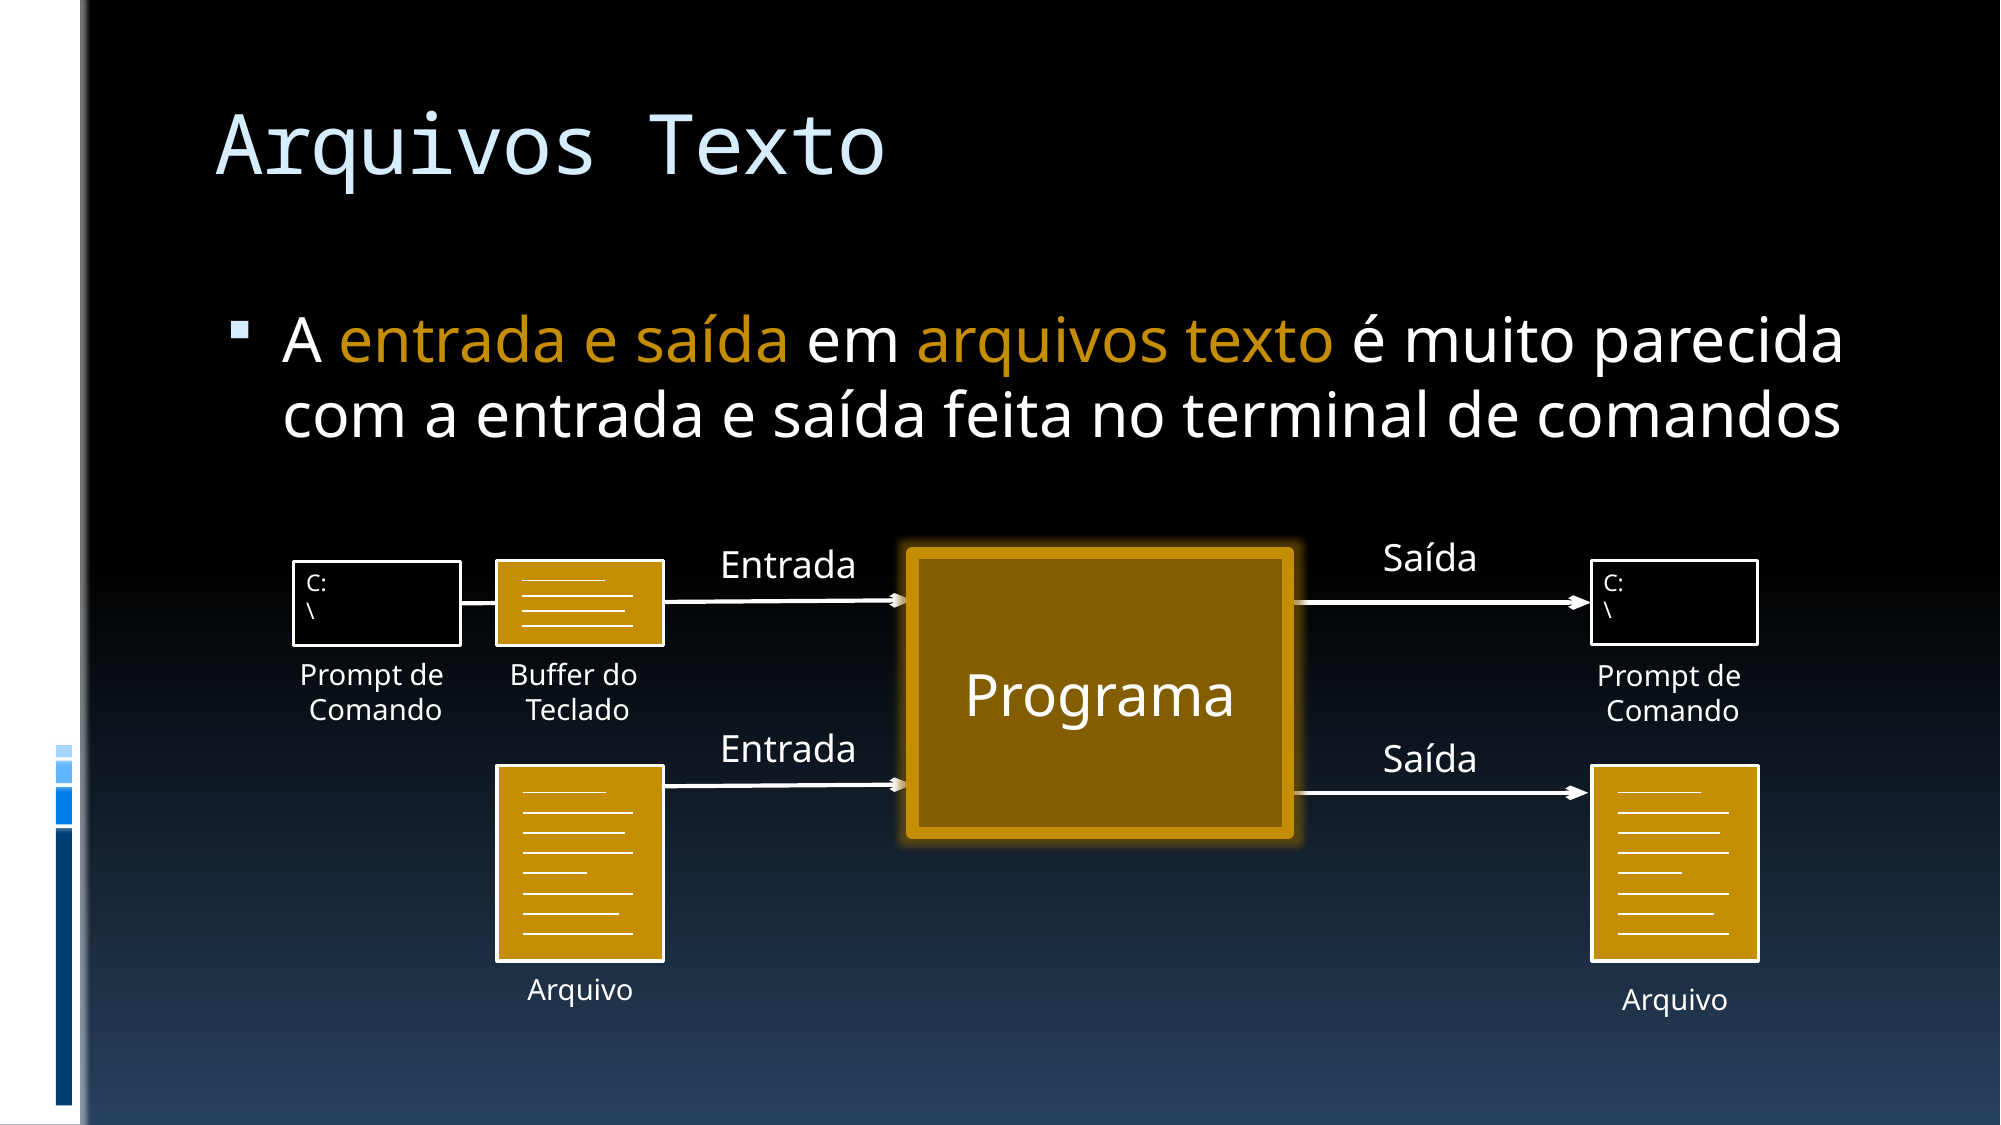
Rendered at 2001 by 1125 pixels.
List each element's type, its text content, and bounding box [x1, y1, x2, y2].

title Arquivos Texto [200, 83, 1900, 234]
list A entrada e saída em arquivos texto é muito parecida com a entrada e saída feita no terminal de comandos [200, 292, 1900, 1043]
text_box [290, 526, 1759, 1025]
